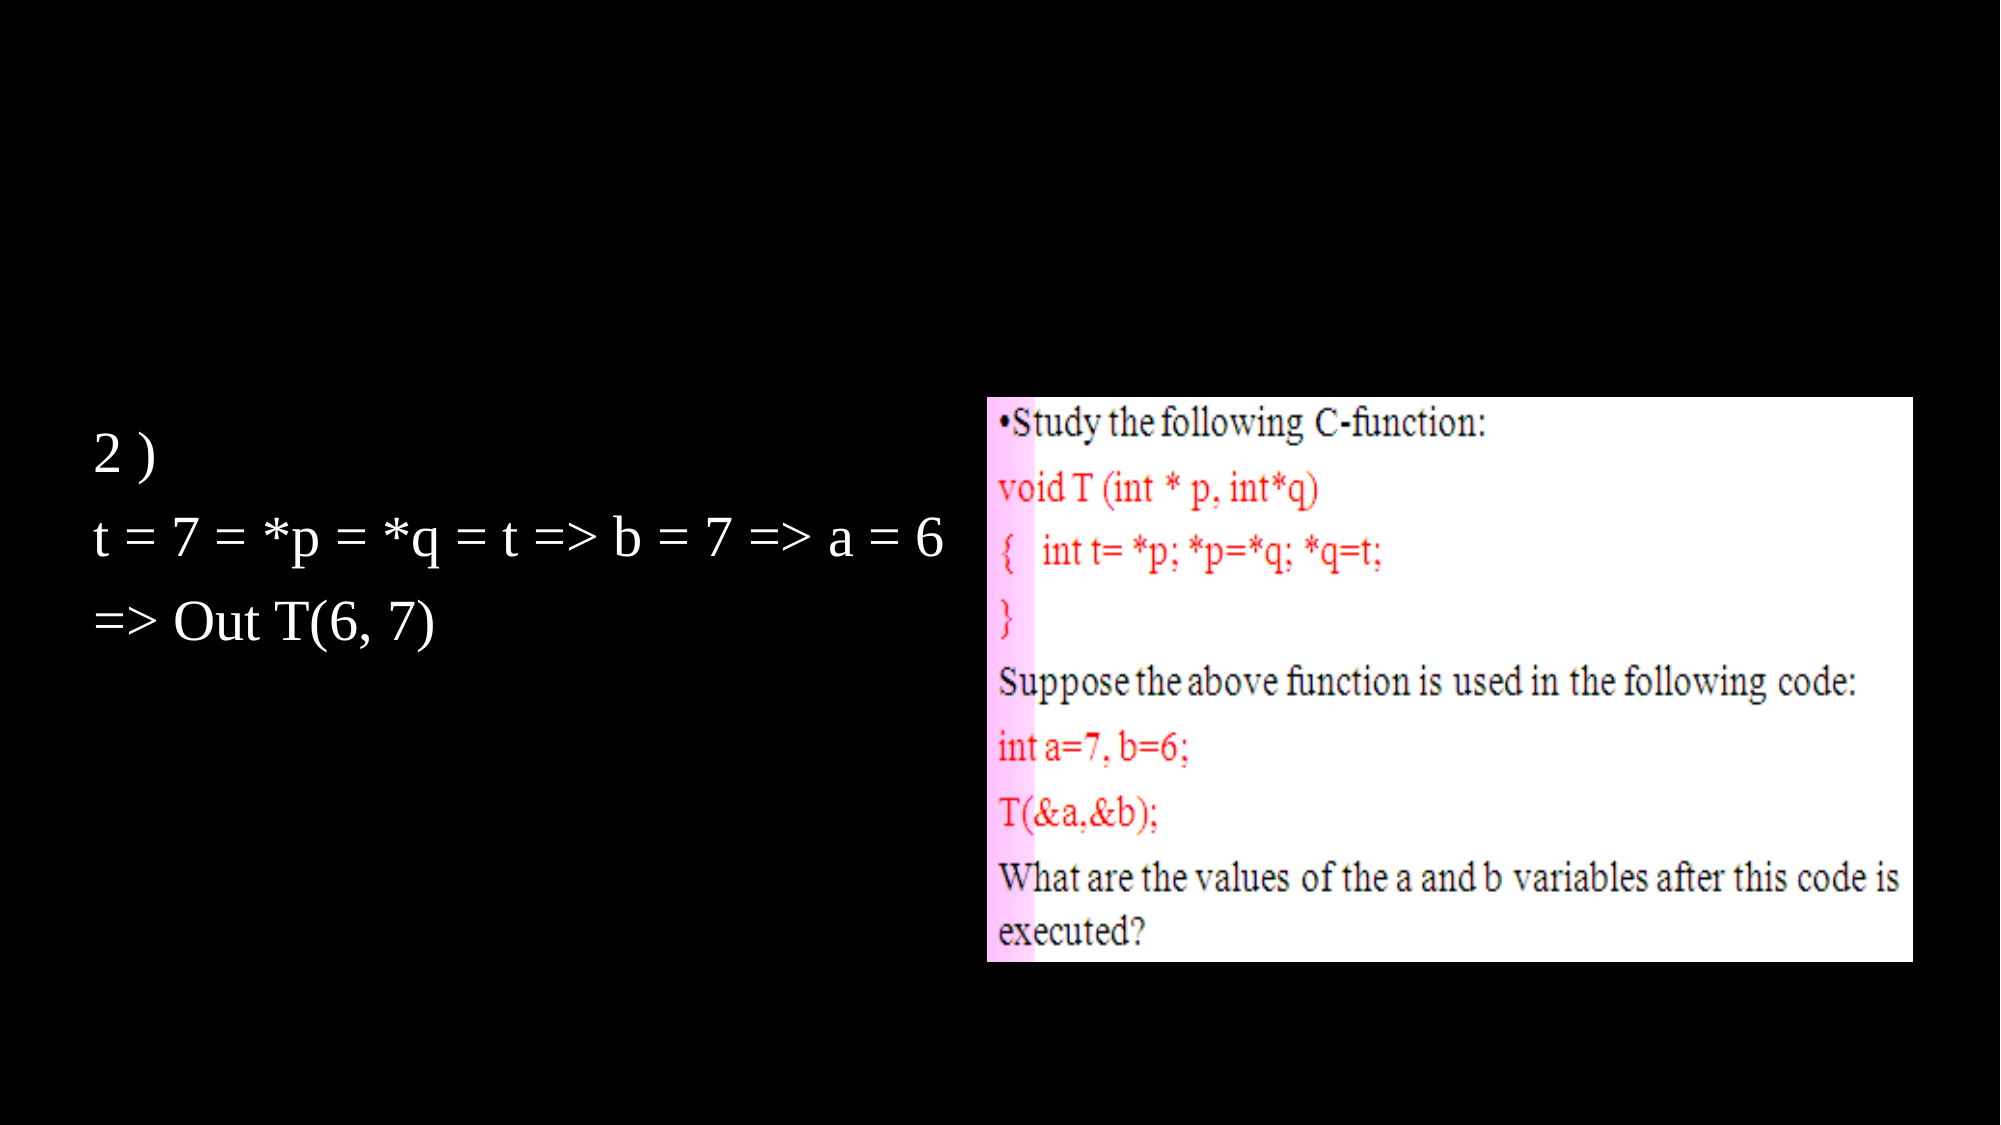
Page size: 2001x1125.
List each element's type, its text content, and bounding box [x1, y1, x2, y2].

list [987, 397, 1913, 962]
list 2 ) t = 7 = *p = *q = t => b = 7 => a = 6 => Out T(6, 7) [78, 414, 987, 710]
